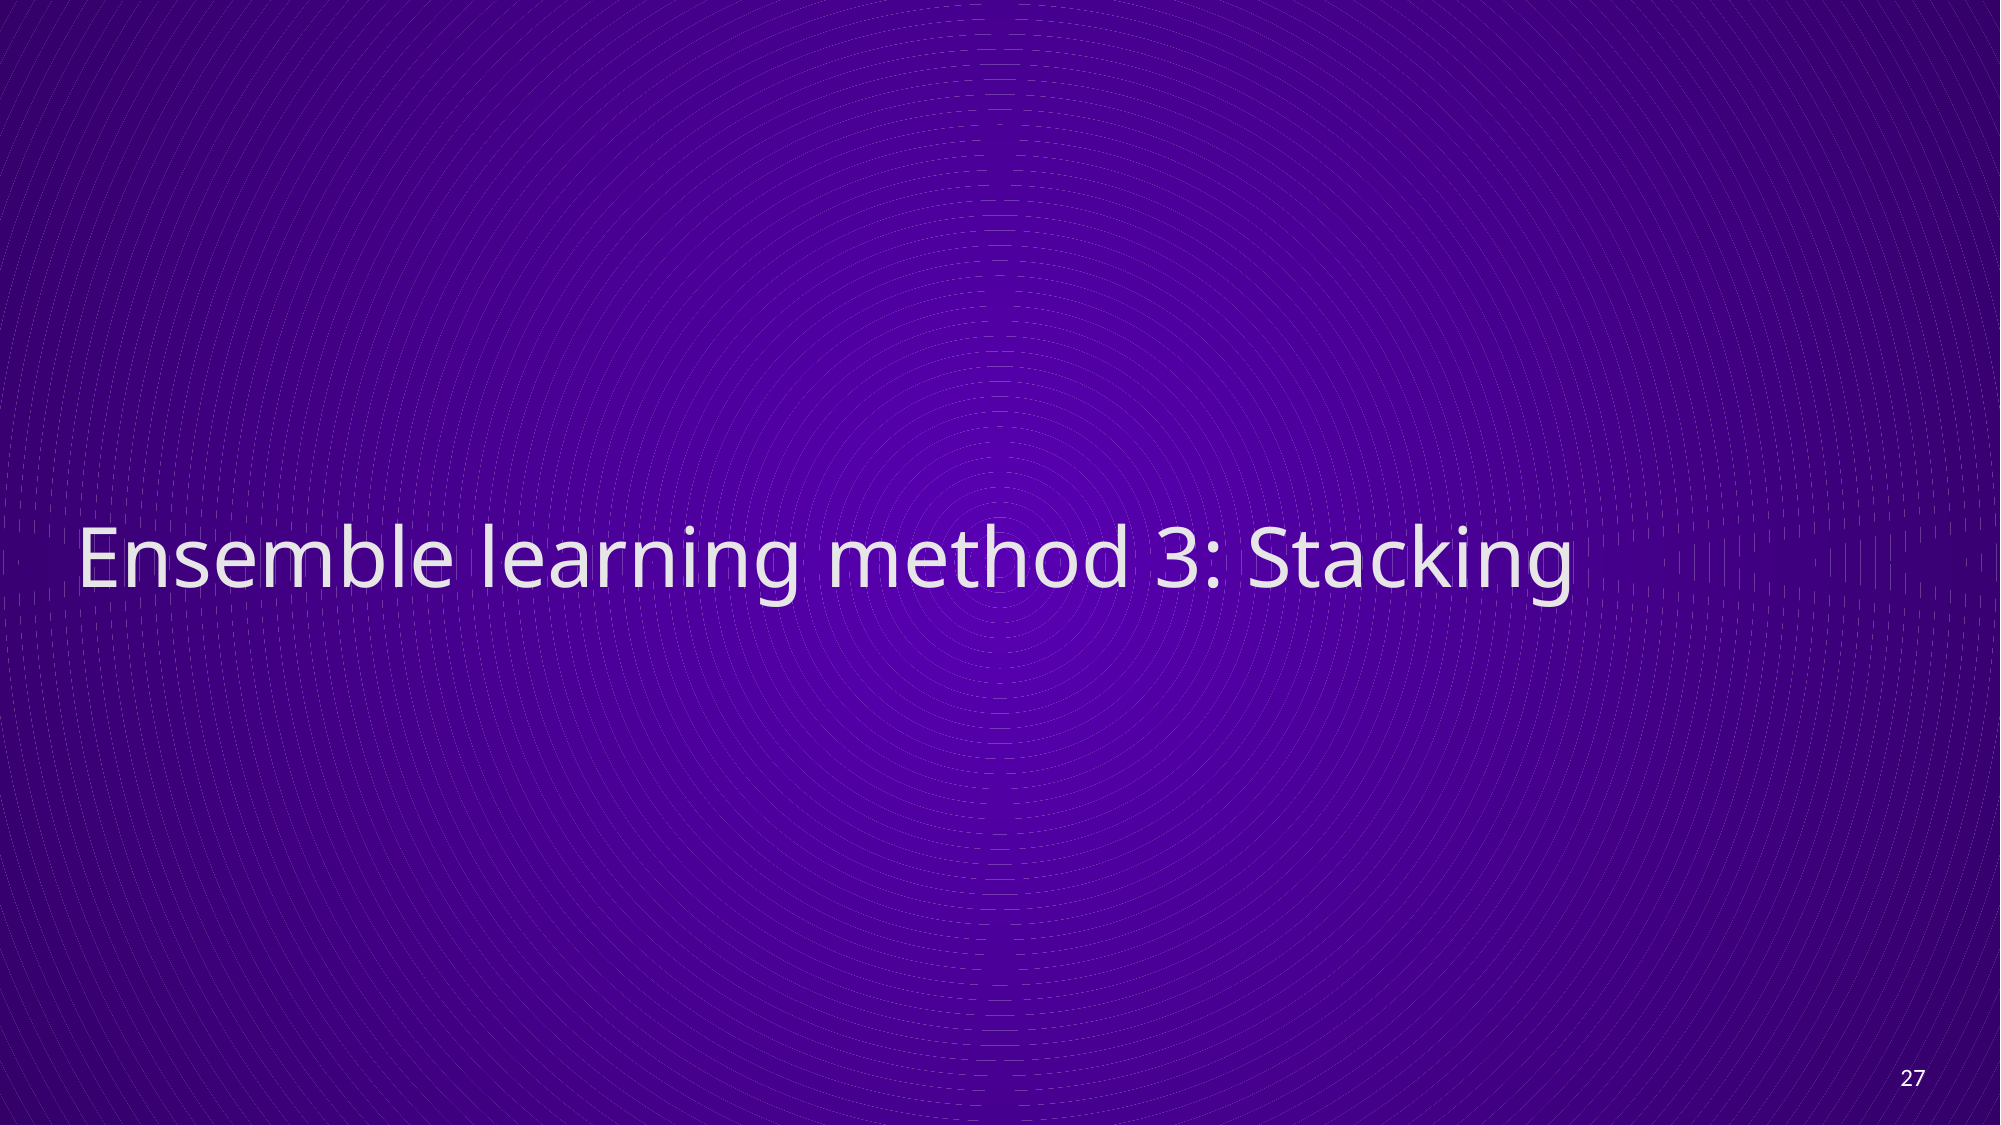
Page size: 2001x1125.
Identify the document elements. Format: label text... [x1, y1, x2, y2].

slide_number 27 [1861, 1057, 1941, 1095]
title Ensemble learning method 3: Stacking [60, 399, 1942, 722]
